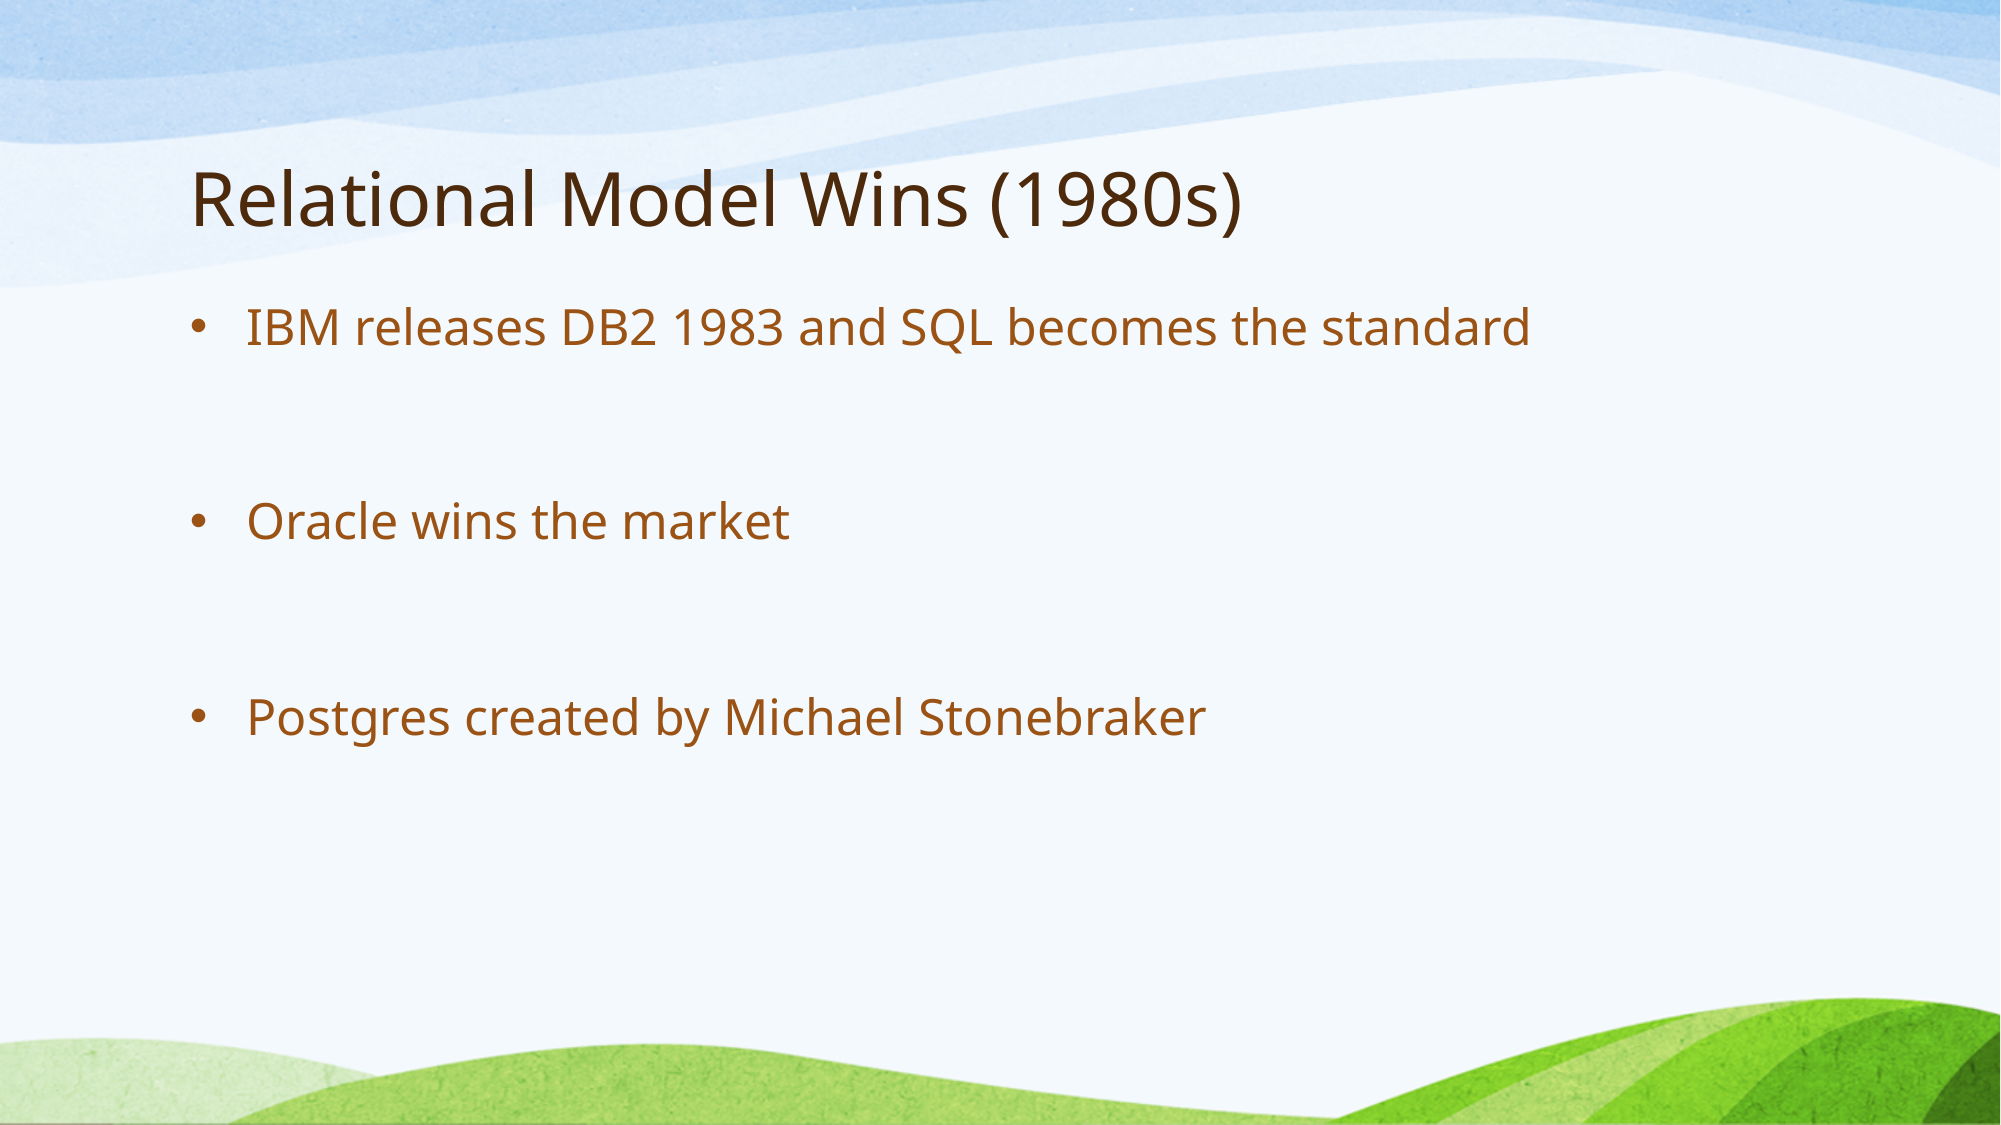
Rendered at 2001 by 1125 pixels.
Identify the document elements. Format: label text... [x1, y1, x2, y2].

title Relational Model Wins (1980s) [174, 50, 1825, 250]
list IBM releases DB2 1983 and SQL becomes the standard Oracle wins the market Postgres created by Michael Stonebraker [174, 287, 1825, 982]
picture [0, 0, 2001, 1125]
